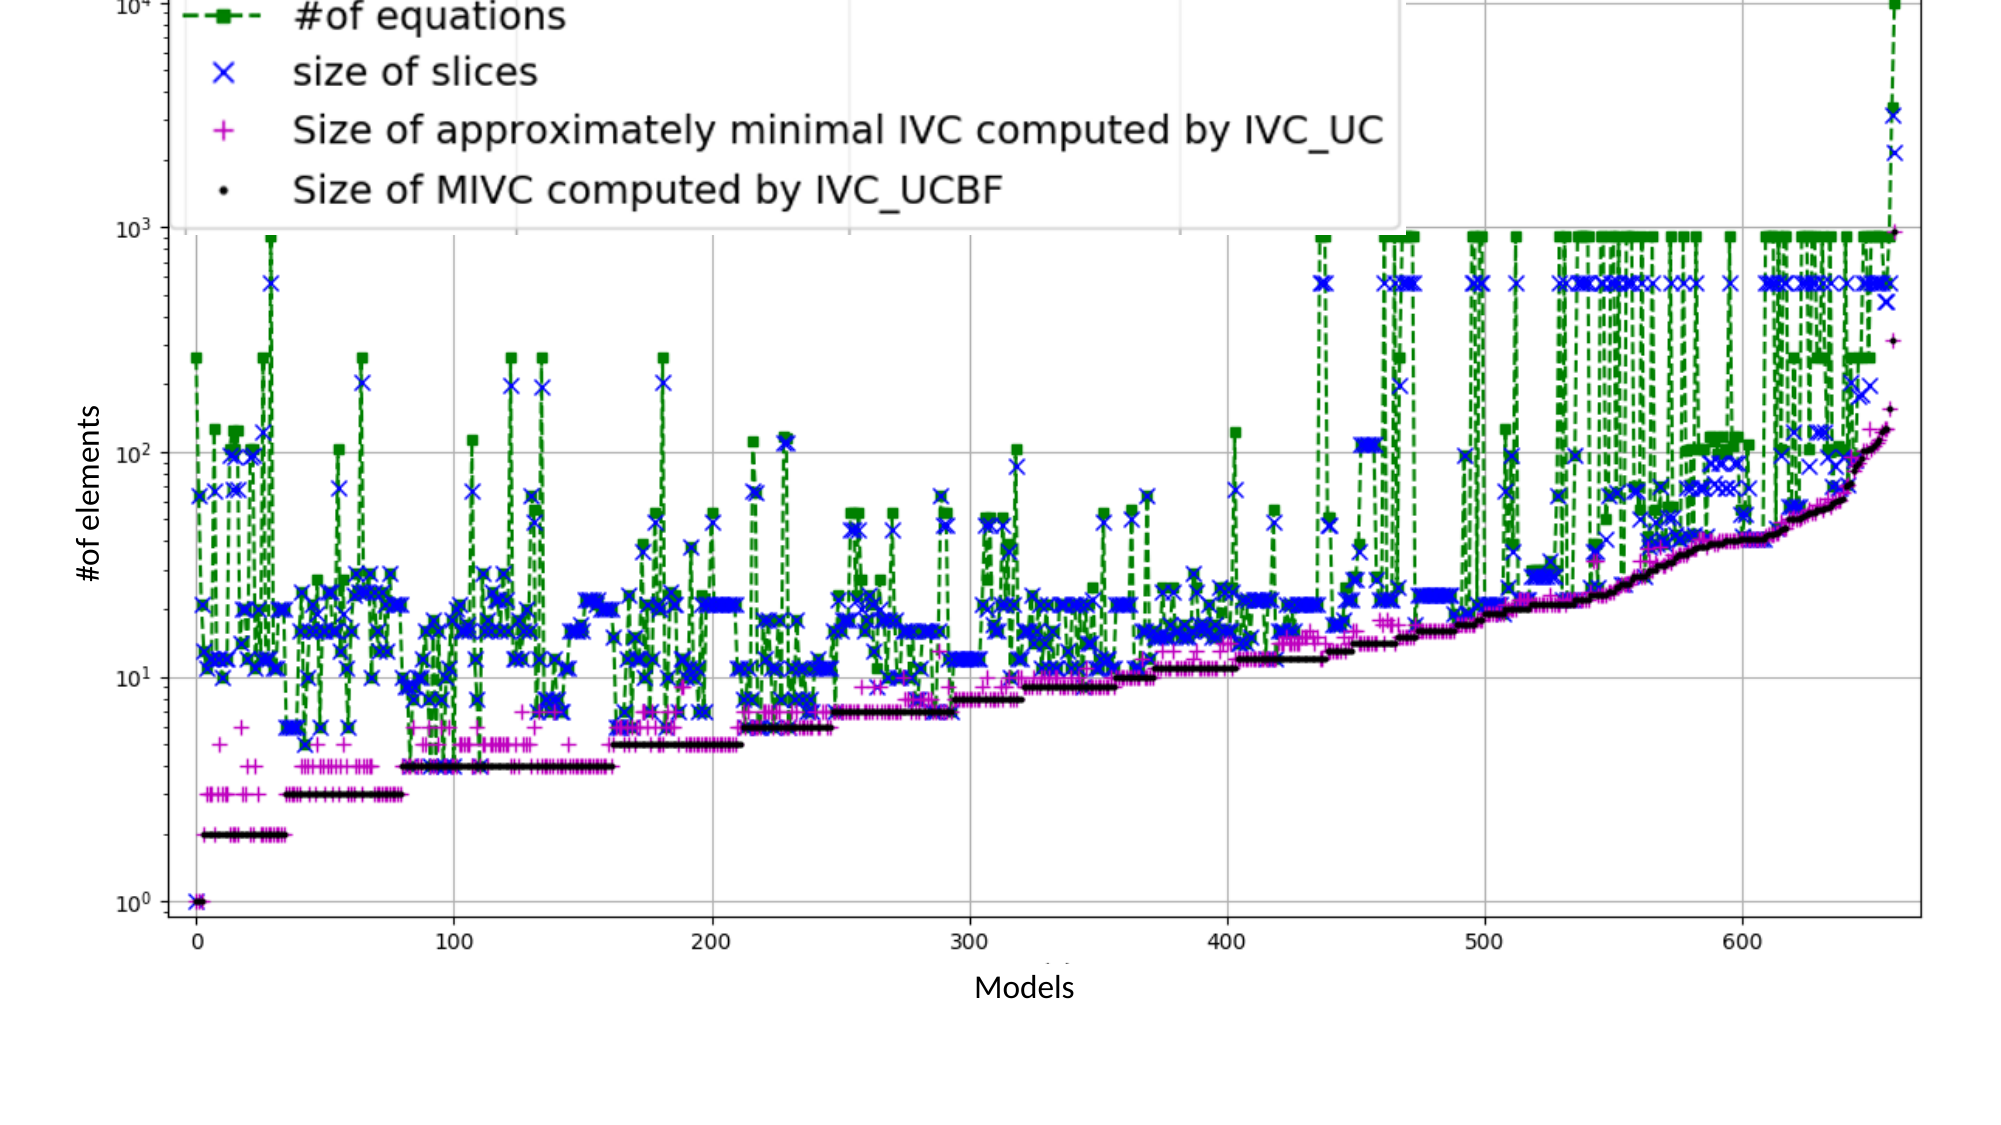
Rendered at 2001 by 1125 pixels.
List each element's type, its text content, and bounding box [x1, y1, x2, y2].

text_box #of elements [58, 390, 113, 598]
picture [113, 0, 1930, 964]
text_box Models [959, 964, 1090, 1013]
